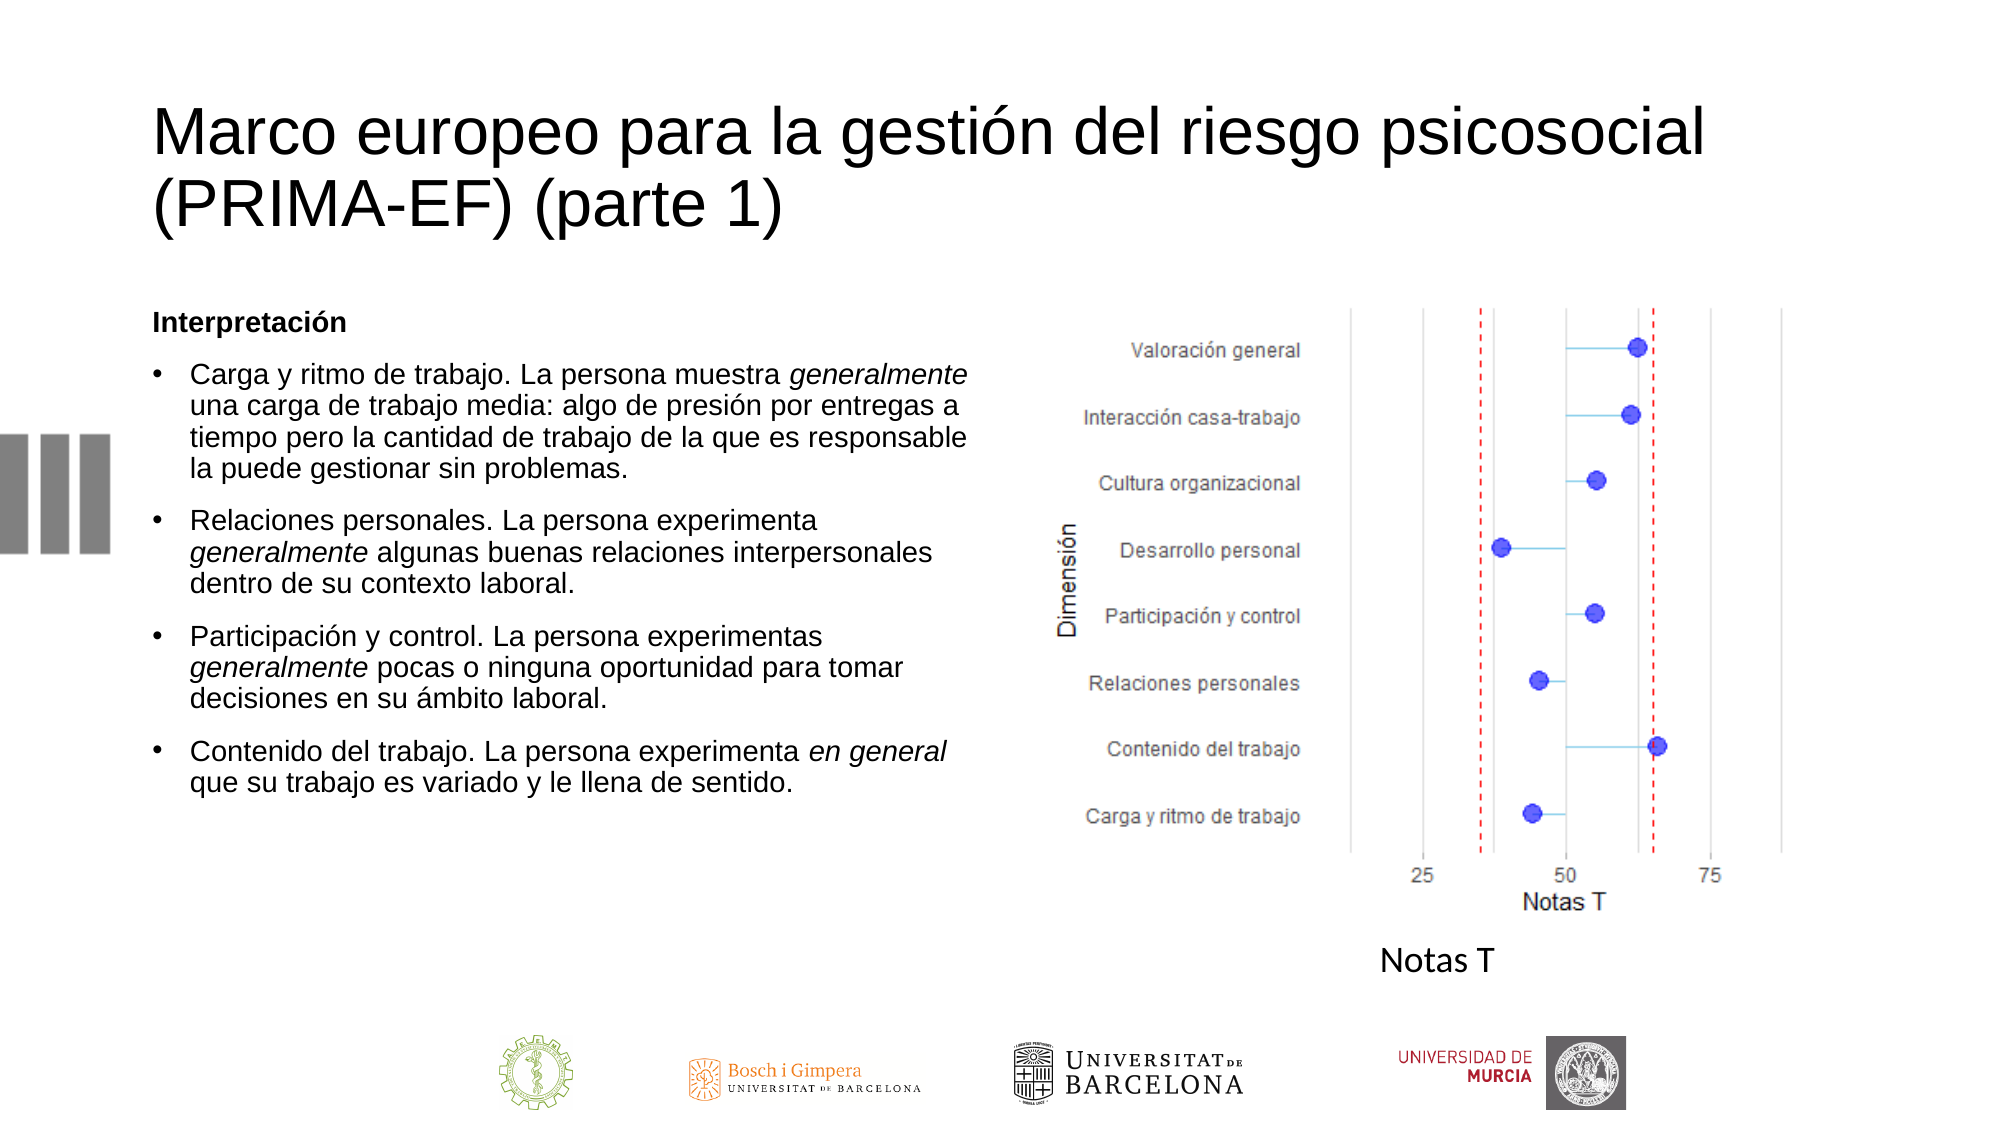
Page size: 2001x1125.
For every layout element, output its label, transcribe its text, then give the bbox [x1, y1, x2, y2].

picture [1043, 297, 1832, 928]
title Marco europeo para la gestión del riesgo psicosocial (PRIMA-EF) (parte 1) [137, 59, 1863, 278]
list Interpretación Carga y ritmo de trabajo. La persona muestra generalmente una carga de trabajo media: algo de presión por entregas a tiempo pero la cantidad de trabajo de la que es responsable la puede gestionar sin problemas. Relaciones personales. La persona experimenta generalmente algunas buenas relaciones interpersonales dentro de su contexto laboral. Participación y control. La persona experimentas generalmente pocas o ninguna oportunidad para tomar decisiones en su ámbito laboral. Contenido del trabajo. La persona experimenta en general que su trabajo es variado y le llena de sentido. [137, 299, 988, 1014]
picture [0, 420, 123, 563]
picture [1331, 1036, 1627, 1110]
picture [499, 1035, 573, 1110]
picture [1014, 1042, 1243, 1105]
text_box Notas T [1012, 927, 1863, 1011]
picture [684, 1031, 926, 1125]
